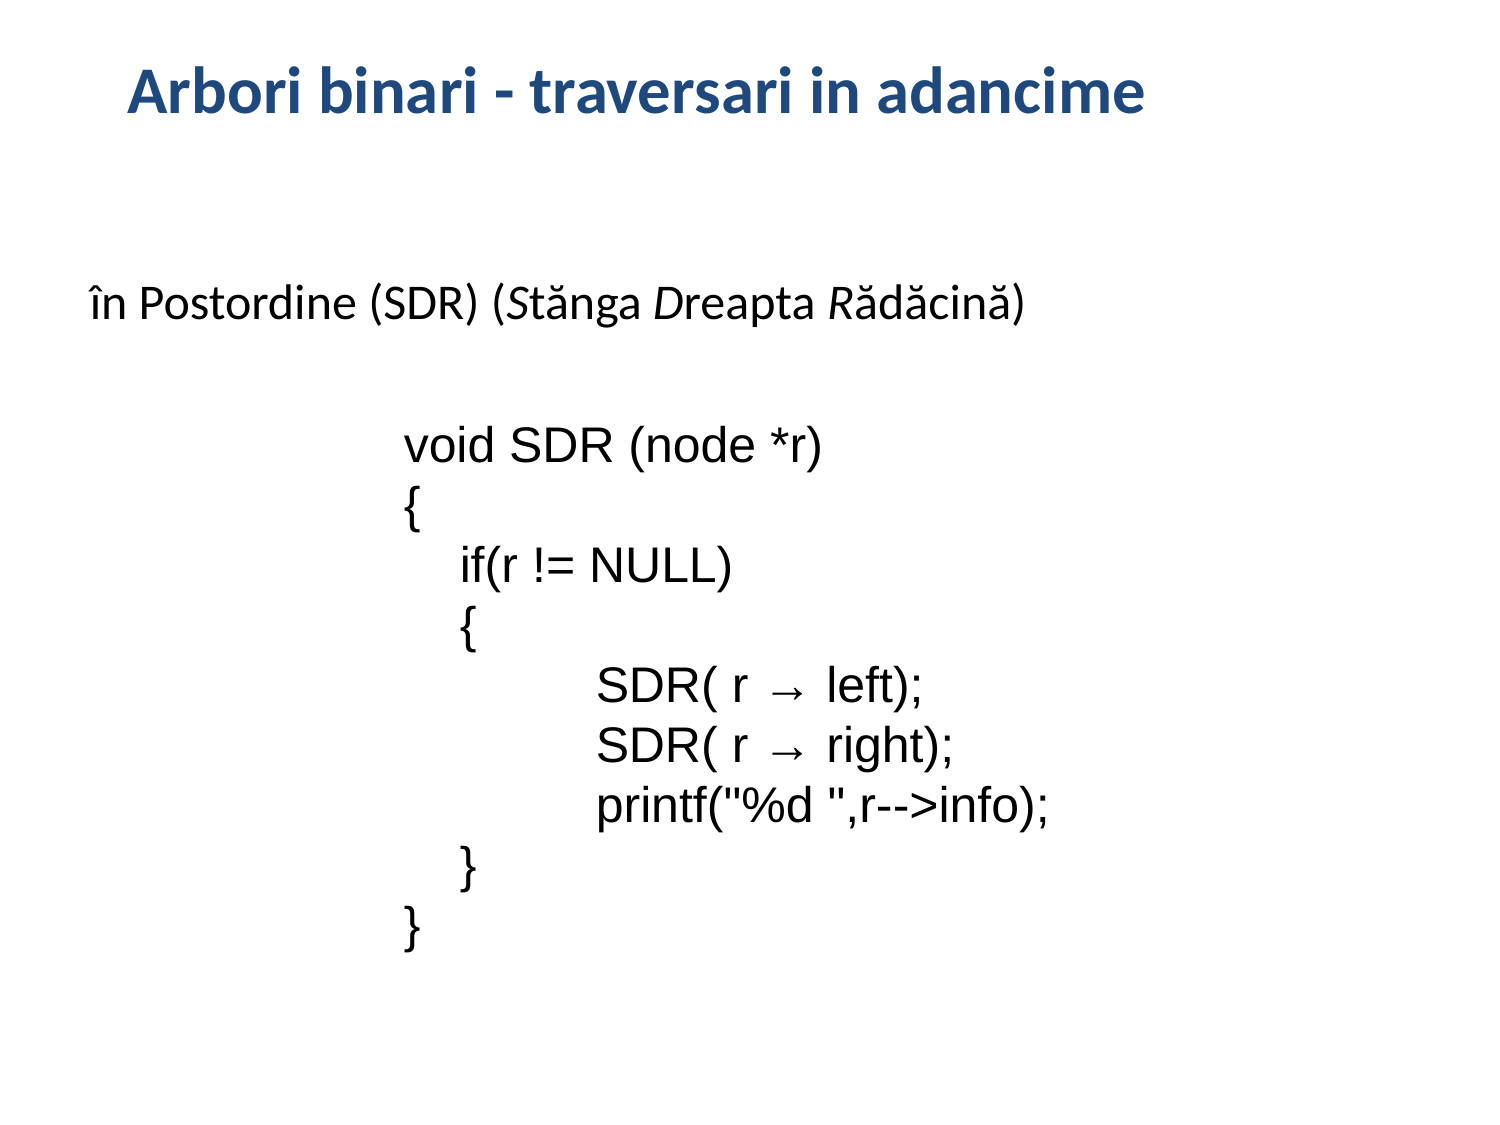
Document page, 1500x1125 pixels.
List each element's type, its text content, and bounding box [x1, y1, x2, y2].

text_box void SDR (node *r) { if(r != NULL) { SDR( r → left); SDR( r → right); printf("%d ",r-->info); } } [388, 404, 1140, 930]
text_box Arbori binari - traversari in adancime [112, 49, 1387, 124]
text_box în Postordine (SDR) (Stănga Dreapta Rădăcină) [74, 262, 1424, 1004]
